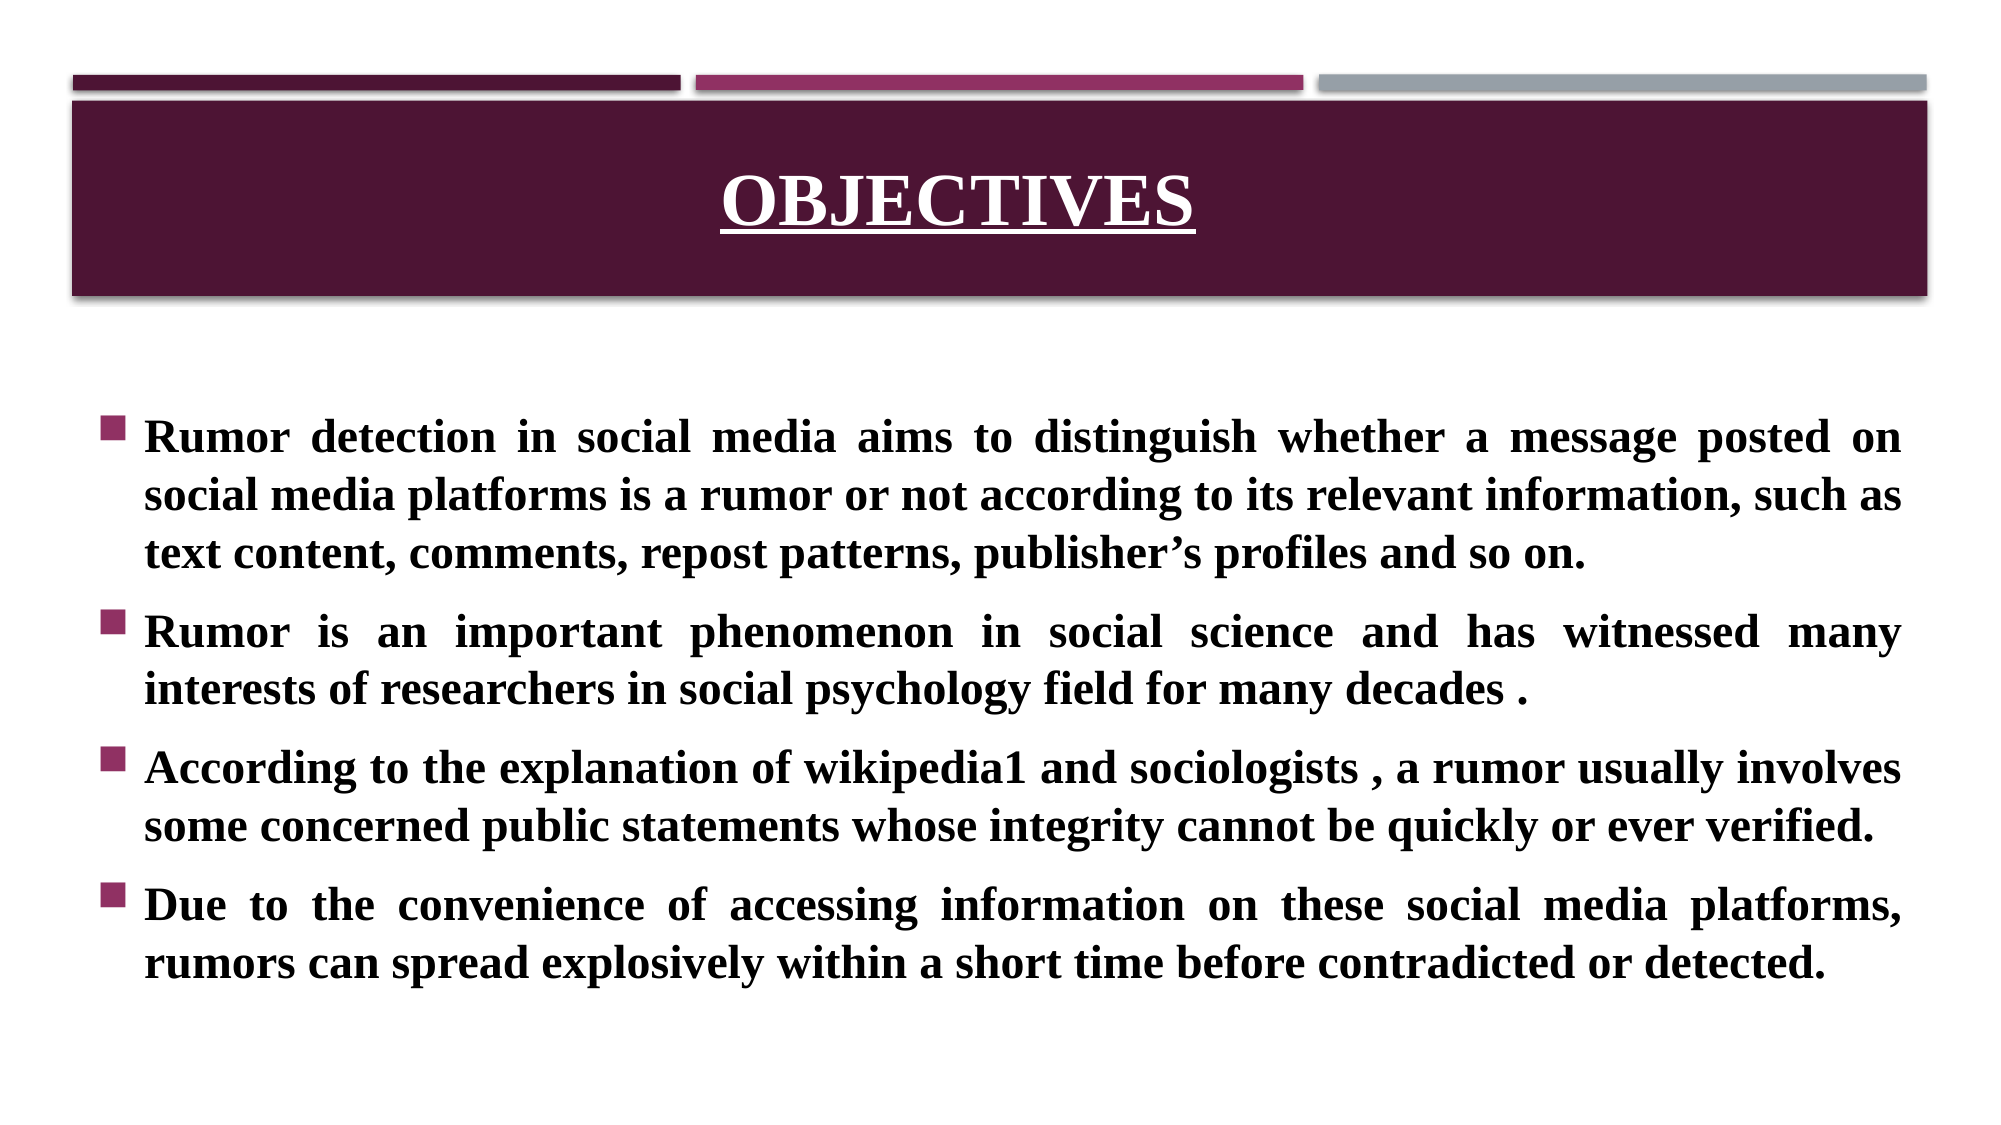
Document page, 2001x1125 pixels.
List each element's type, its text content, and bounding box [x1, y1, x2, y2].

list Rumor detection in social media aims to distinguish whether a message posted on social media platforms is a rumor or not according to its relevant information, such as text content, comments, repost patterns, publisher’s profiles and so on. Rumor is an important phenomenon in social science and has witnessed many interests of researchers in social psychology field for many decades . According to the explanation of wikipedia1 and sociologists , a rumor usually involves some concerned public statements whose integrity cannot be quickly or ever verified. Due to the convenience of accessing information on these social media platforms, rumors can spread explosively within a short time before contradicted or detected. [81, 299, 1921, 1015]
title OBJECTIVES [95, 81, 1905, 248]
